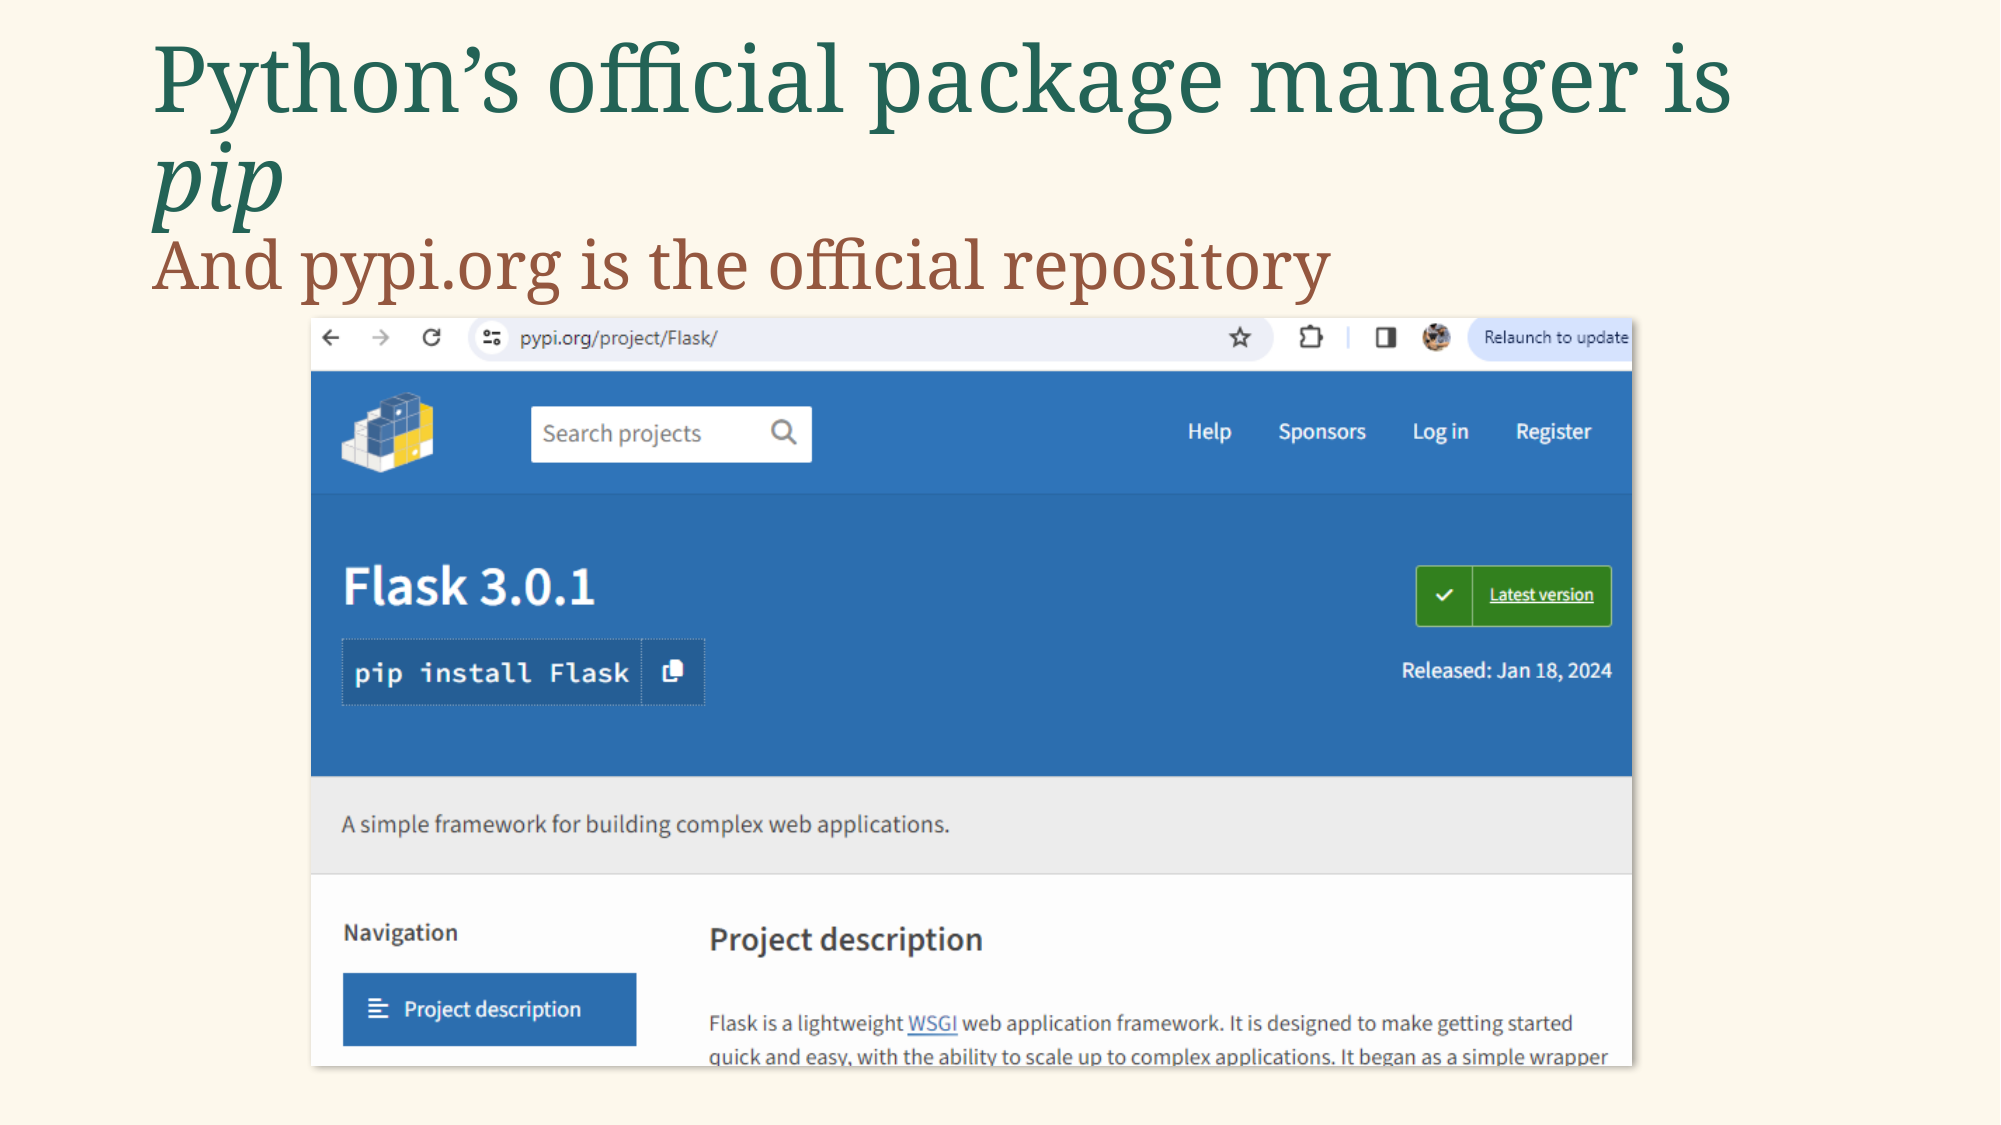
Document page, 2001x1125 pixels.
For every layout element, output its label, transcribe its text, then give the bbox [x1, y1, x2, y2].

picture [311, 318, 1632, 1066]
title Python’s official package manager is pip And pypi.org is the official repository [137, 59, 1863, 278]
